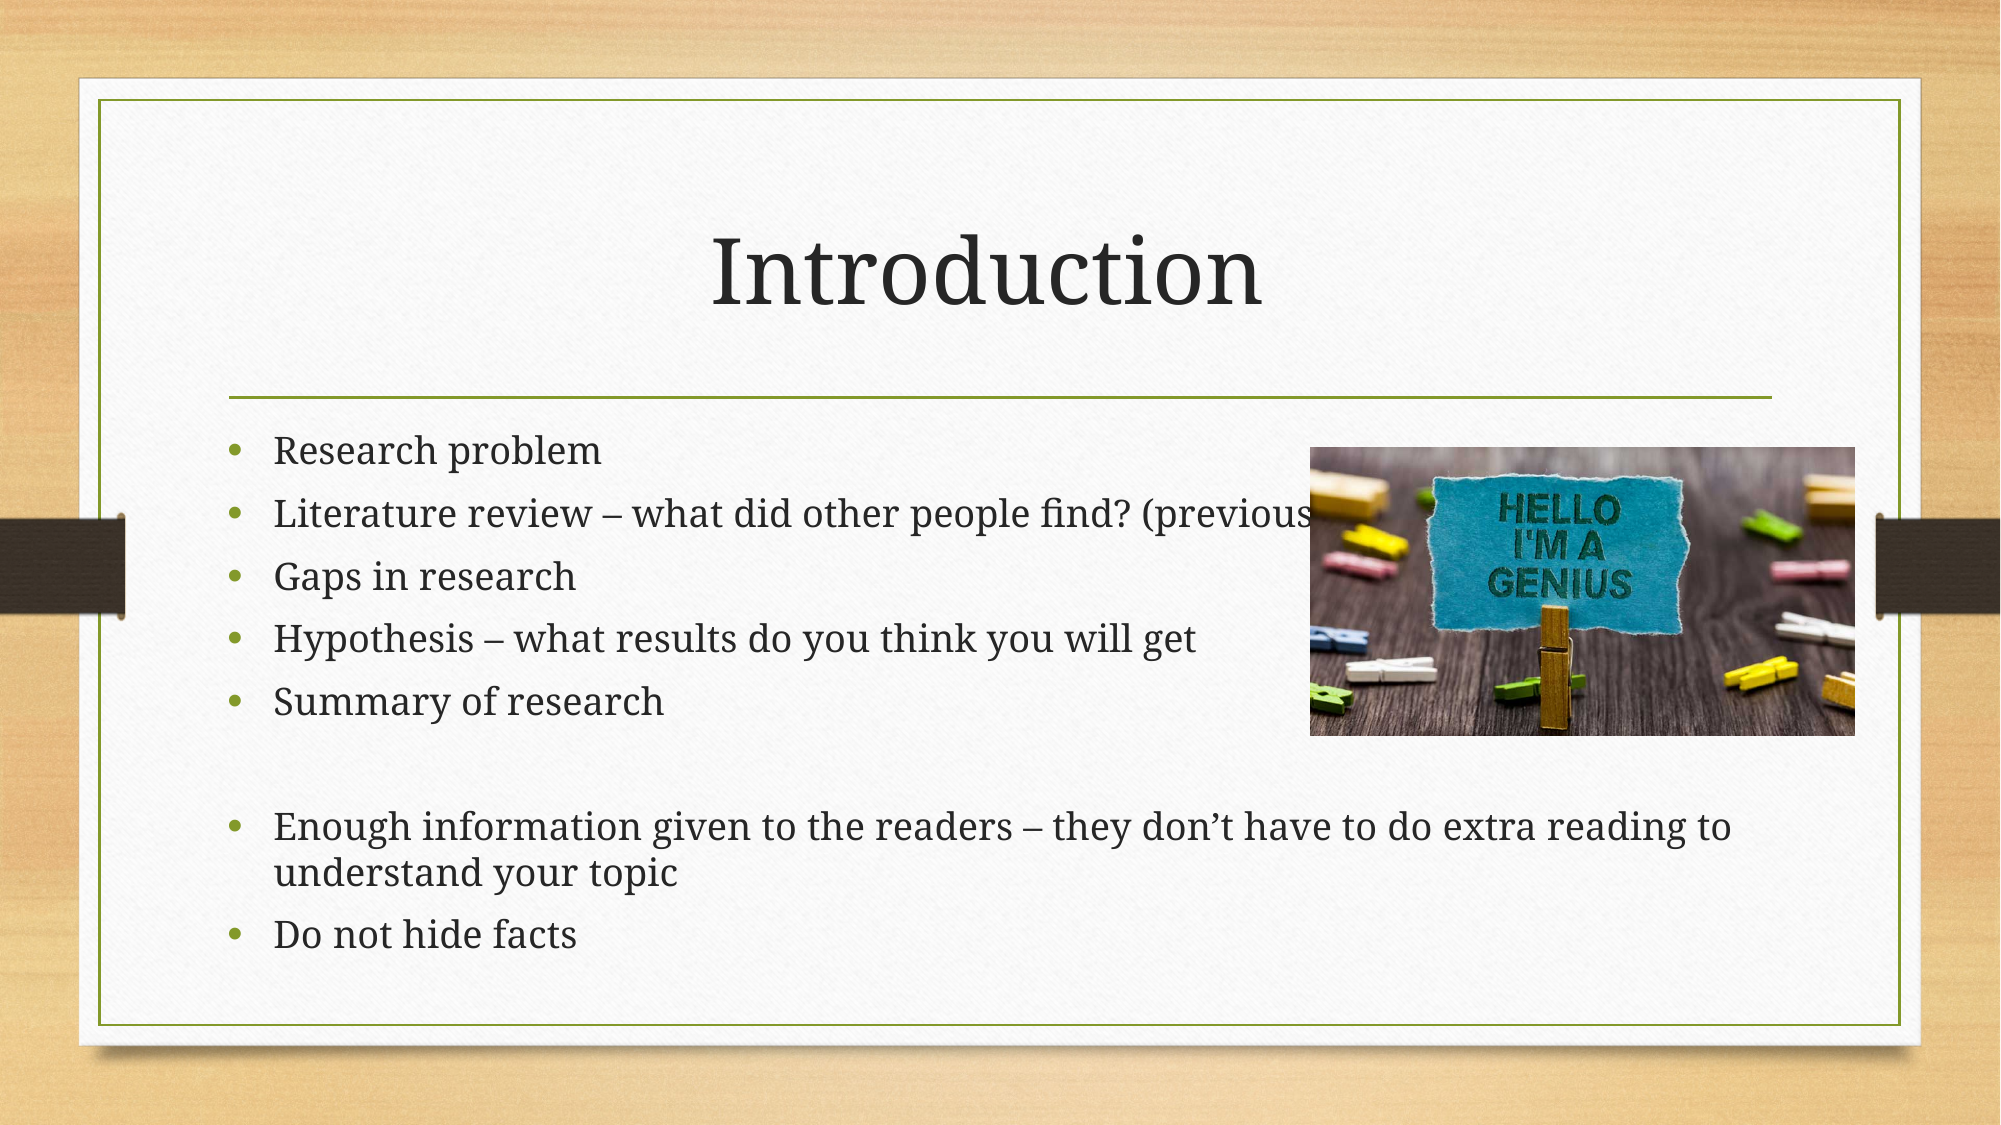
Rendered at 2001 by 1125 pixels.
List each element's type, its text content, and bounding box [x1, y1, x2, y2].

list Research problem Literature review – what did other people find? (previous research) Gaps in research Hypothesis – what results do you think you will get Summary of research Enough information given to the readers – they don’t have to do extra reading to understand your topic Do not hide facts [212, 419, 1788, 964]
picture [0, 0, 2001, 1125]
title Introduction [212, 161, 1788, 375]
